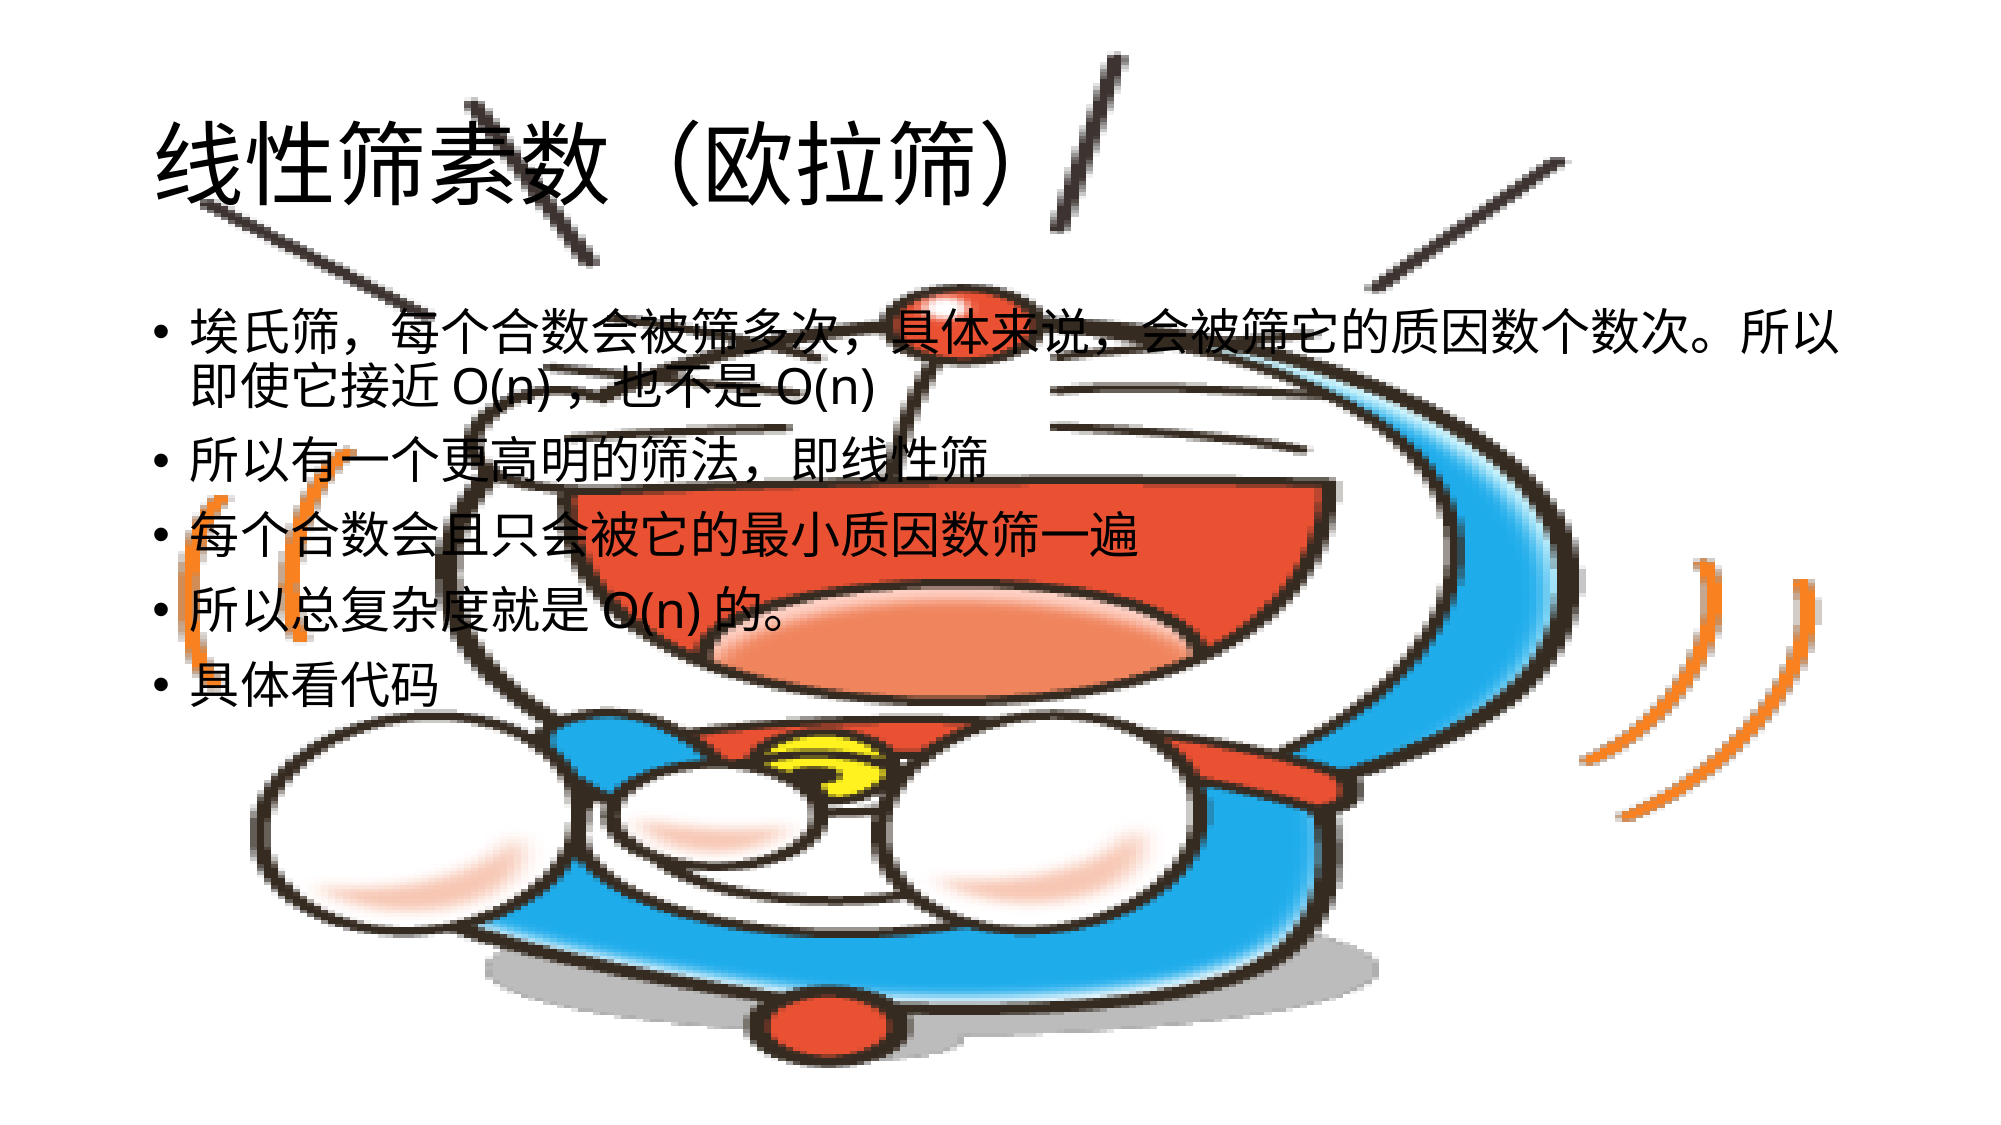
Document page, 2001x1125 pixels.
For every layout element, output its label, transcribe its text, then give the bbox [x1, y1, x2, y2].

list 埃氏筛，每个合数会被筛多次，具体来说，会被筛它的质因数个数次。所以即使它接近O(n)，也不是O(n) 所以有一个更高明的筛法，即线性筛 每个合数会且只会被它的最小质因数筛一遍 所以总复杂度就是O(n)的。 具体看代码 [137, 299, 1863, 1014]
title 线性筛素数（欧拉筛） [137, 59, 1863, 278]
